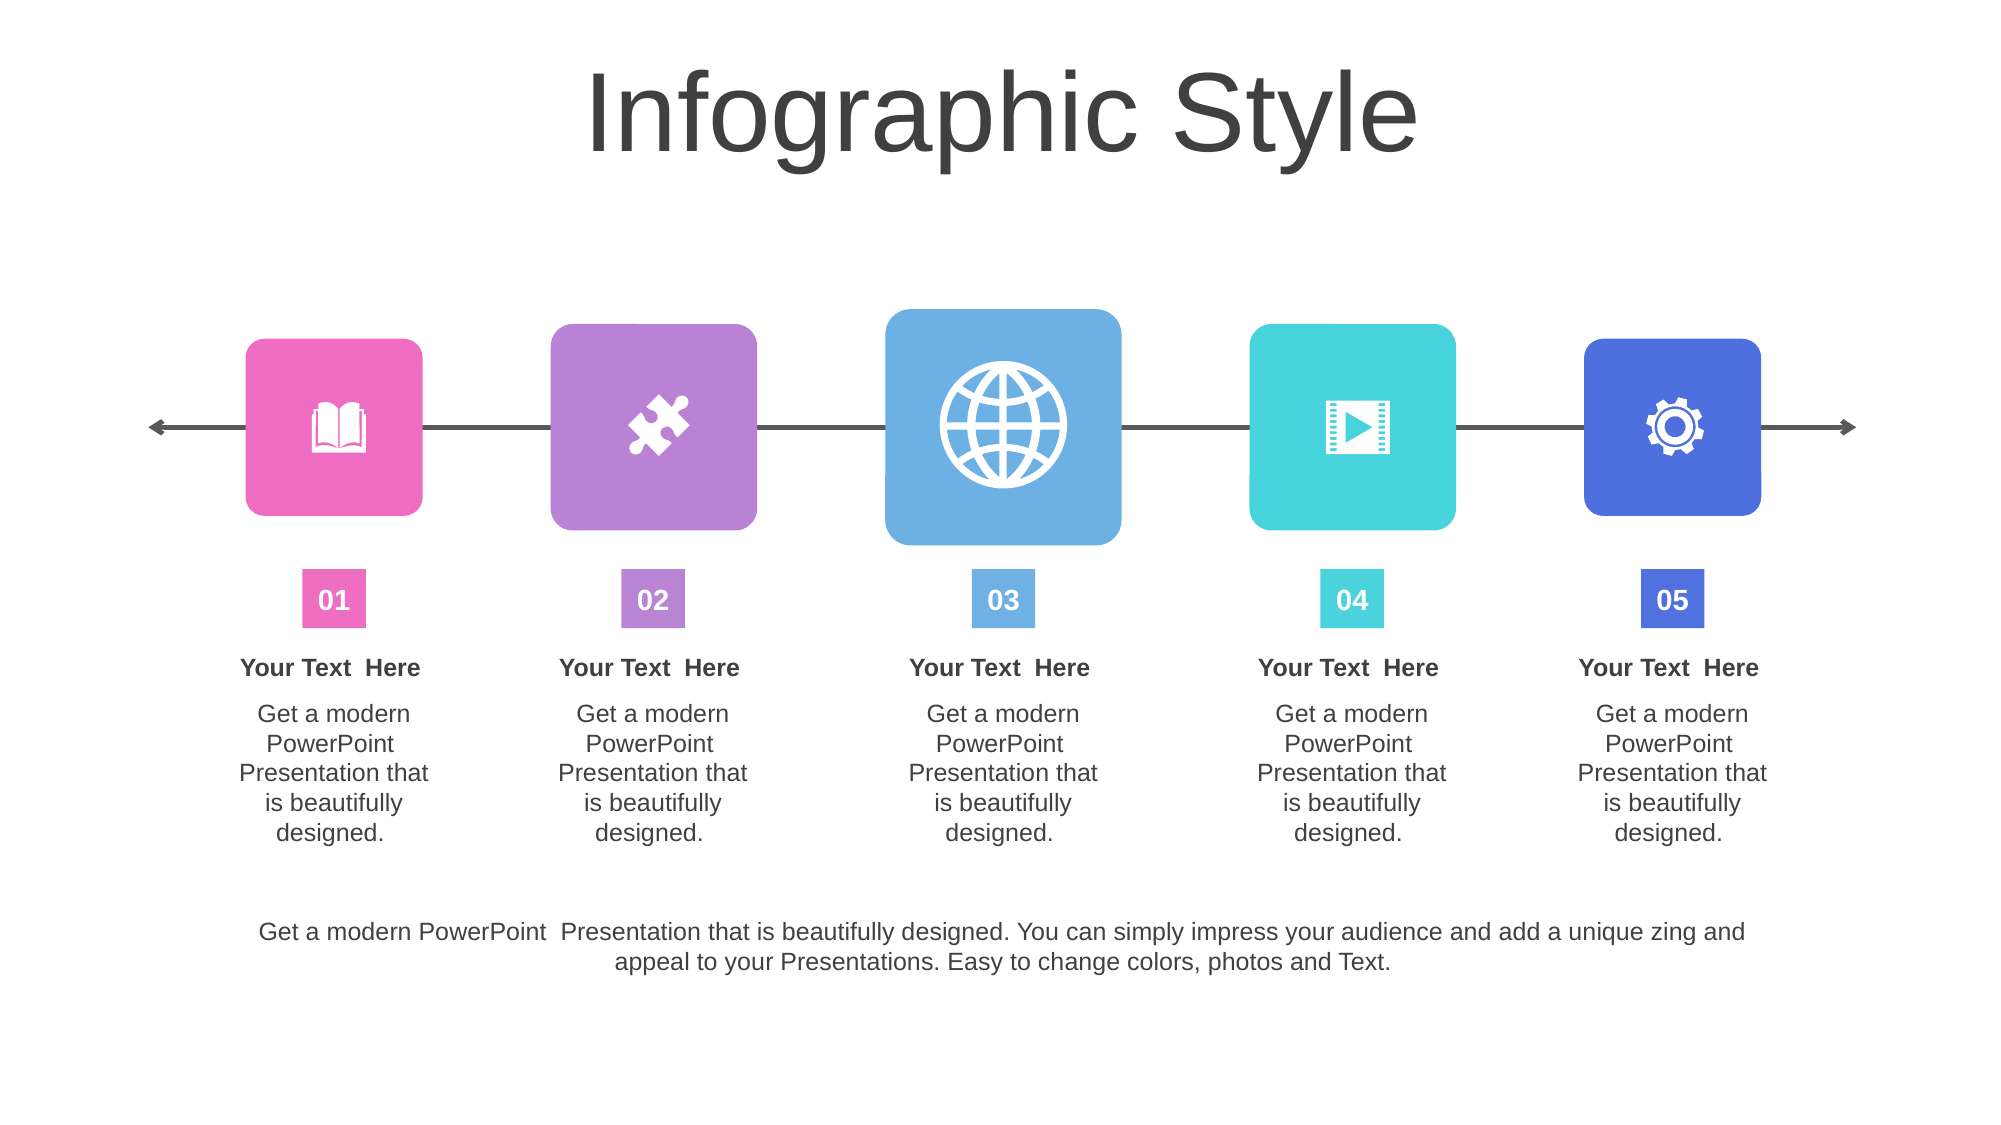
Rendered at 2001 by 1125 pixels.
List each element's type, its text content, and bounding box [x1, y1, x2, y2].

text_box [938, 428, 1069, 490]
text_box [884, 428, 1123, 547]
text_box [244, 337, 424, 427]
text_box Get a modern PowerPoint Presentation that is beautifully designed. You can simply impress your audience and add a unique zing and appeal to your Presentations. Easy to change colors, photos and Text. [209, 908, 1799, 983]
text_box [540, 644, 766, 857]
text_box [1325, 428, 1391, 455]
text_box [1583, 337, 1763, 427]
text_box [1645, 396, 1706, 427]
text_box [1248, 428, 1458, 532]
text_box [668, 428, 689, 439]
text_box [310, 401, 367, 427]
list Infographic Style [53, 55, 1952, 175]
text_box [310, 428, 367, 454]
text_box 03 [971, 568, 1036, 629]
text_box 01 [301, 568, 367, 629]
text_box [1248, 322, 1458, 427]
text_box [244, 428, 424, 517]
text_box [891, 644, 1116, 857]
text_box 05 [1640, 568, 1705, 629]
text_box [549, 428, 759, 532]
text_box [221, 644, 447, 857]
text_box 04 [1319, 568, 1385, 629]
text_box [1646, 428, 1706, 458]
text_box [628, 428, 674, 458]
text_box [938, 359, 1069, 427]
text_box [626, 392, 692, 427]
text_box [1560, 644, 1785, 857]
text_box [1239, 644, 1465, 857]
text_box 02 [620, 568, 686, 629]
text_box [1583, 428, 1763, 517]
text_box [884, 308, 1123, 427]
text_box [549, 322, 759, 427]
text_box [1325, 400, 1391, 427]
